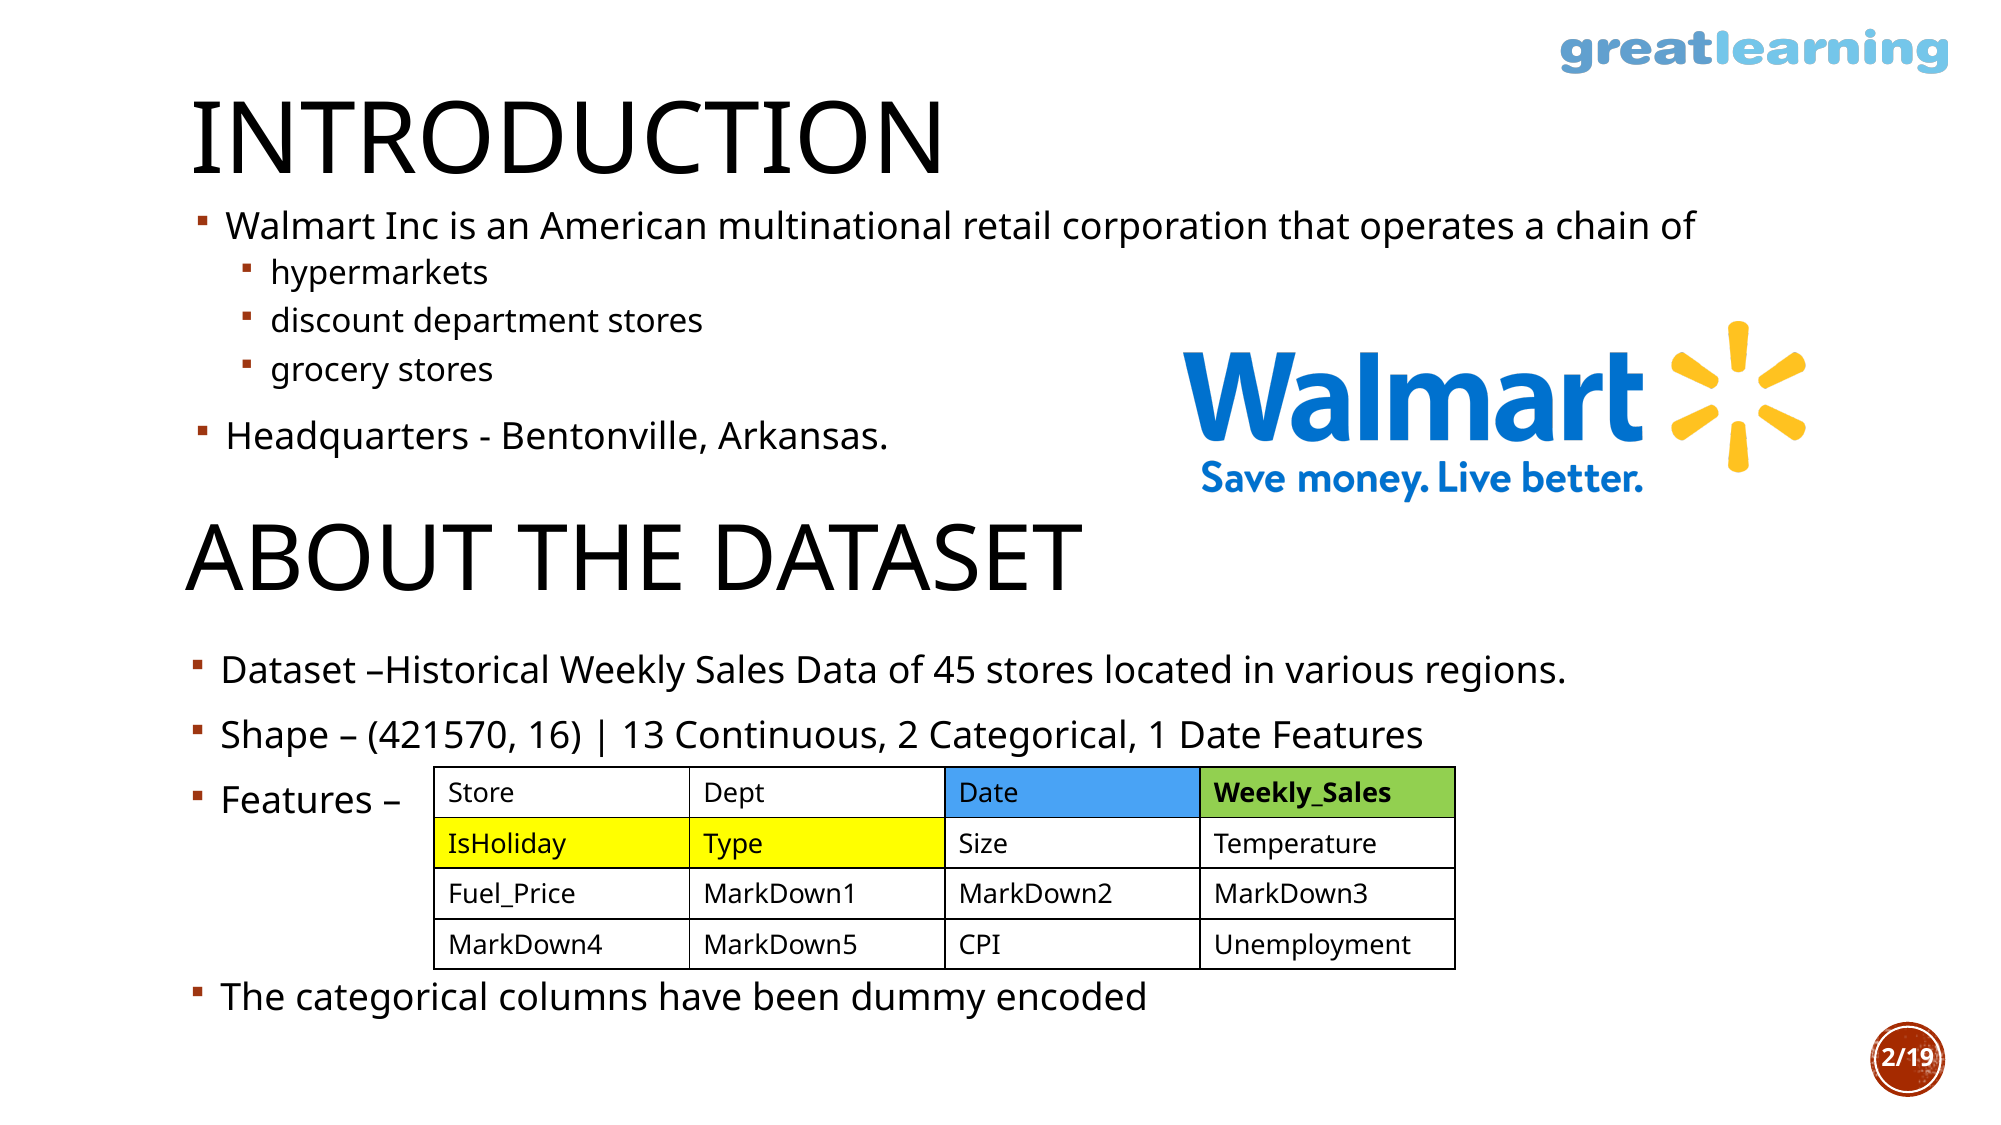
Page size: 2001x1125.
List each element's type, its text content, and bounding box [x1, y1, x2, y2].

table_cell MarkDown5 [690, 920, 944, 968]
table_header Weekly_Sales [1201, 768, 1454, 817]
table_cell Test [1553, 15, 1961, 88]
table_cell Size [946, 818, 1199, 867]
text_box ABOUT THE DATASET [170, 499, 1821, 624]
title Introduction [175, 79, 1826, 204]
list Walmart Inc is an American multinational retail corporation that operates a chain of hypermarkets discount department stores grocery stores Headquarters - Bentonville, Arkansas. [180, 199, 1831, 486]
table_cell Unemployment [1201, 920, 1454, 968]
table_header Store [435, 768, 689, 817]
table_header Dept [690, 768, 944, 817]
table_cell CPI [946, 920, 1199, 968]
table_cell IsHoliday [435, 818, 689, 867]
table_header Date [946, 768, 1199, 817]
table_cell Fuel_Price [435, 869, 689, 918]
table_cell MarkDown1 [690, 869, 944, 918]
table_cell Type [690, 818, 944, 867]
picture [1132, 270, 1856, 553]
table_cell MarkDown2 [946, 869, 1199, 918]
table_cell MarkDown3 [1201, 869, 1454, 918]
table_cell MarkDown4 [435, 920, 689, 968]
table_cell Temperature [1201, 818, 1454, 867]
text_box Dataset –Historical Weekly Sales Data of 45 stores located in various regions. Shape – (421570, 16) | 13 Continuous, 2 Categorical, 1 Date Features Features – The categorical columns have been dummy encoded [175, 643, 1826, 1099]
slide_number 2/19 [1855, 1028, 1961, 1089]
